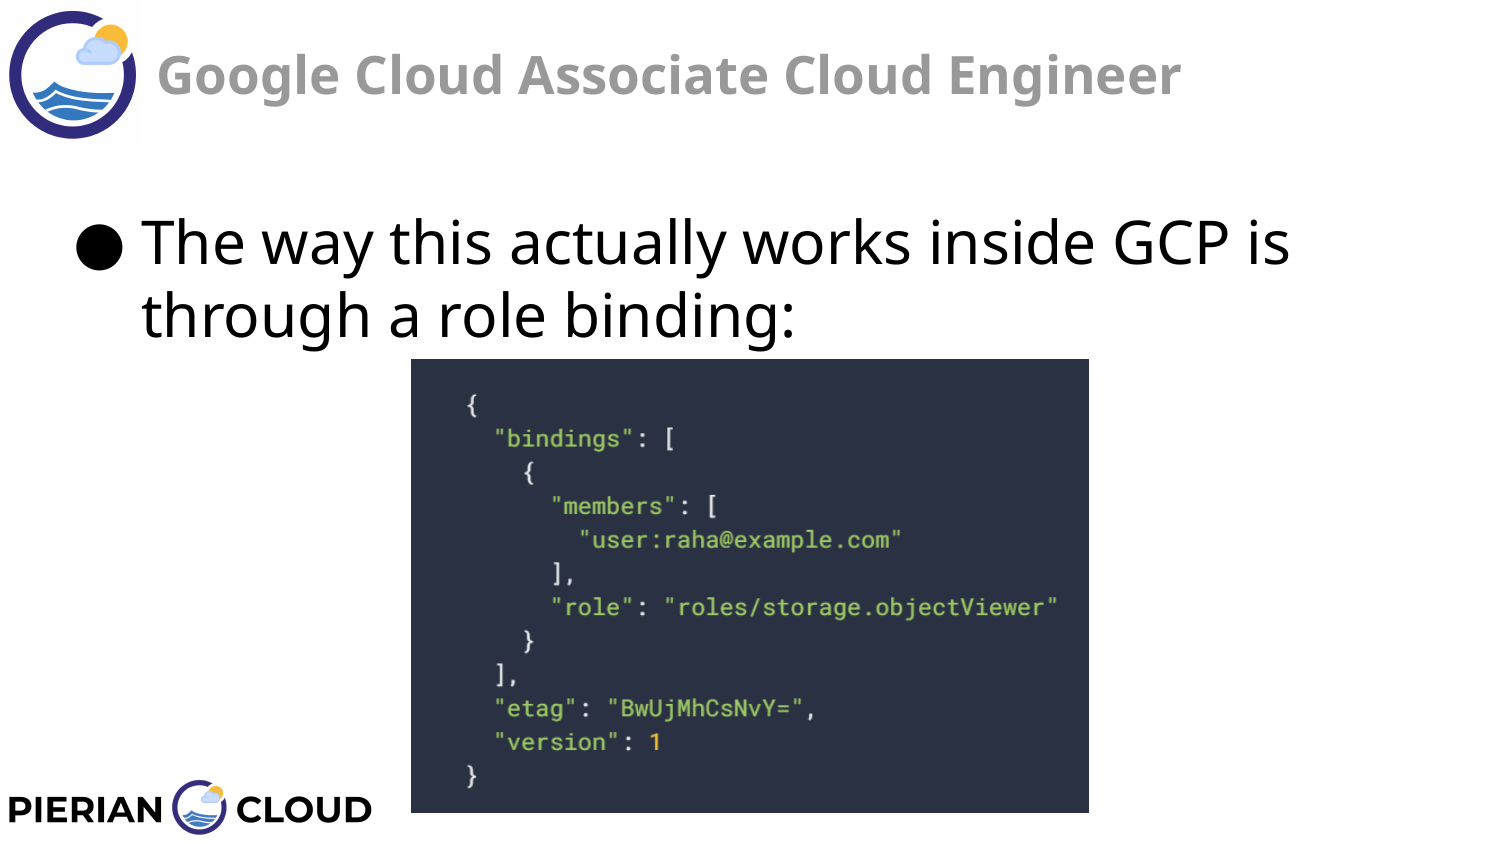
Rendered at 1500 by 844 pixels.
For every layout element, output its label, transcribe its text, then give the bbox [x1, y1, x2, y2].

picture [0, 758, 375, 844]
subtitle The way this actually works inside GCP is through a role binding: [51, 189, 1476, 750]
picture [0, 0, 142, 146]
title Google Cloud Associate Cloud Engineer [146, 25, 1420, 120]
picture [411, 359, 1089, 813]
